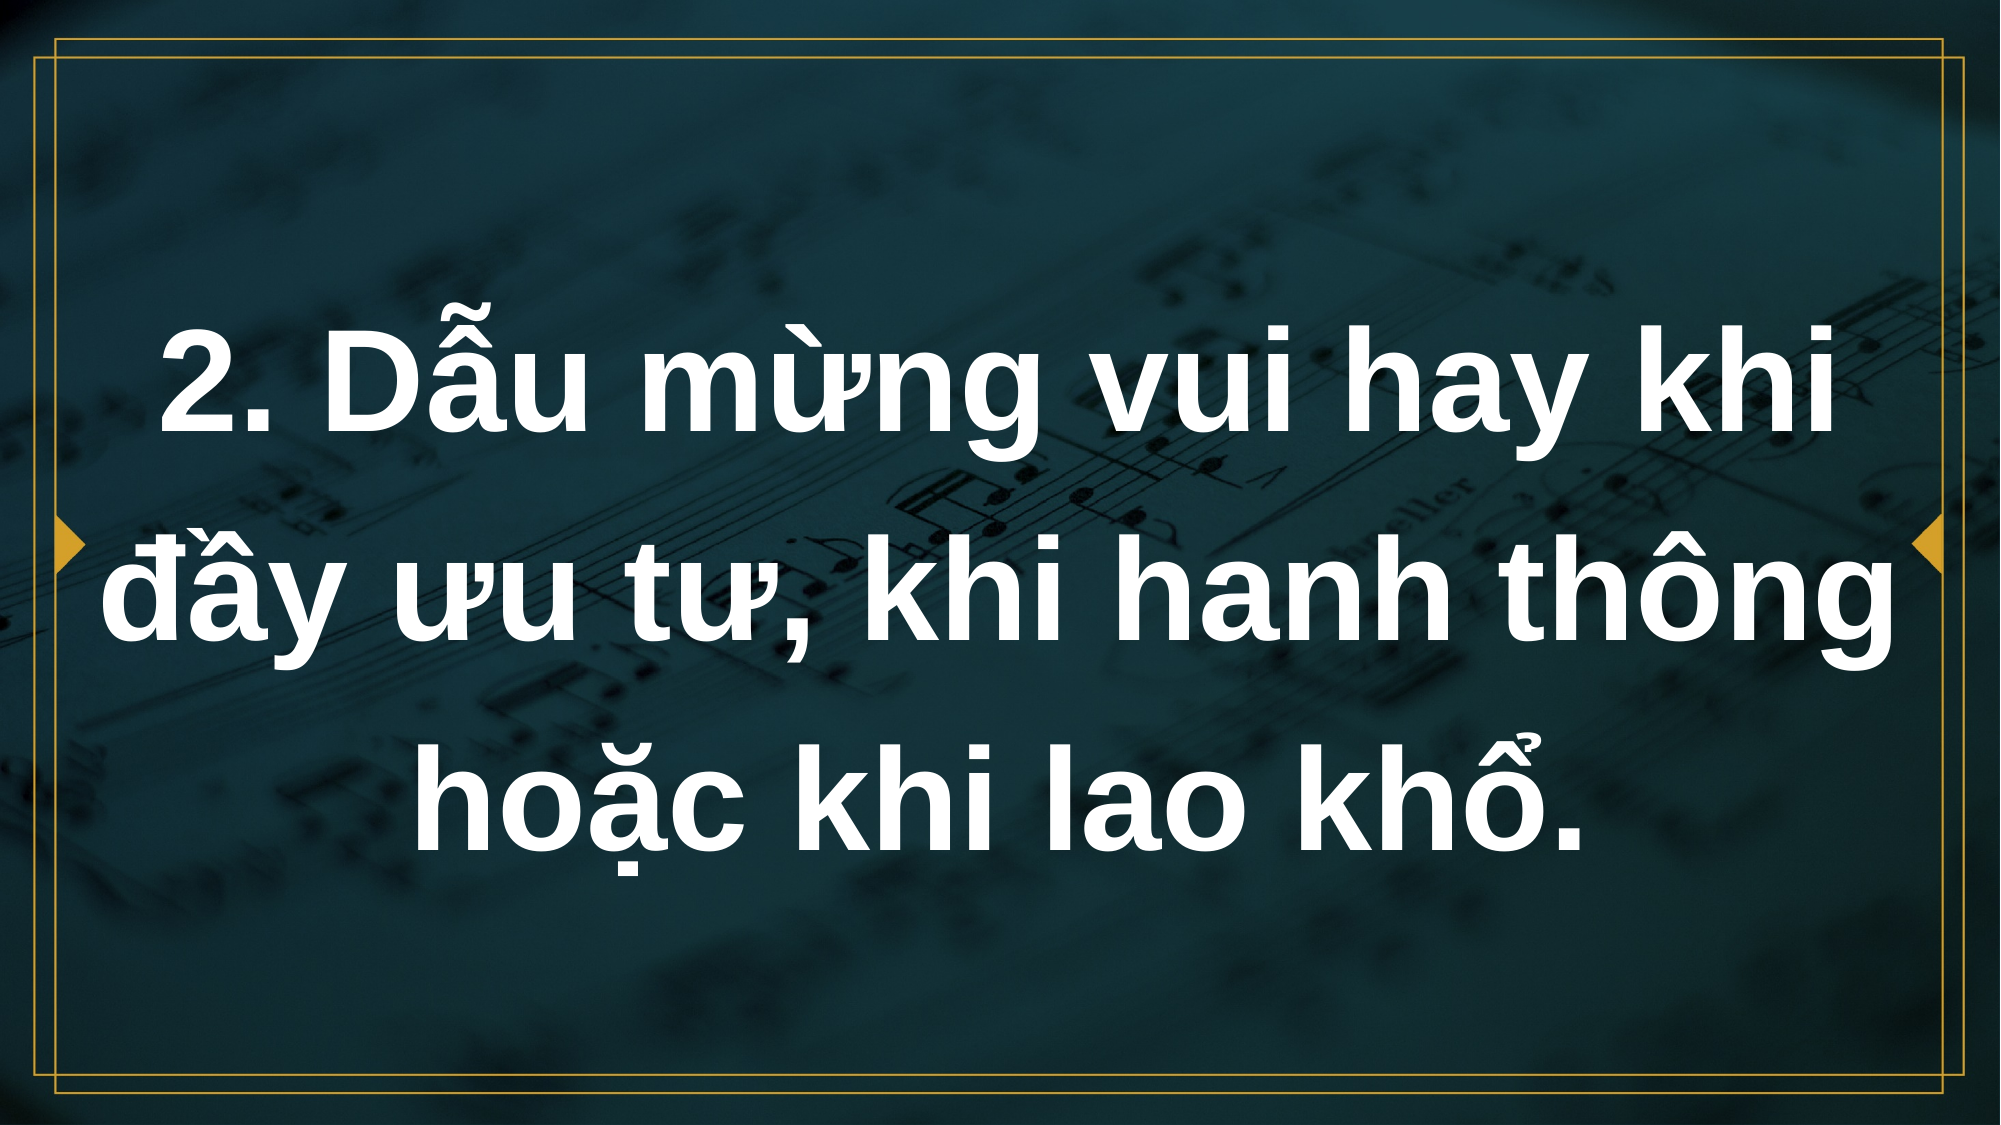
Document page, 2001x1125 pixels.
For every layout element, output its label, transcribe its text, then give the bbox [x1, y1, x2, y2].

picture [0, 0, 2000, 1125]
title 2. Dẫu mừng vui hay khi đầy ưu tư, khi hanh thông hoặc khi lao khổ. [55, 53, 1945, 1077]
